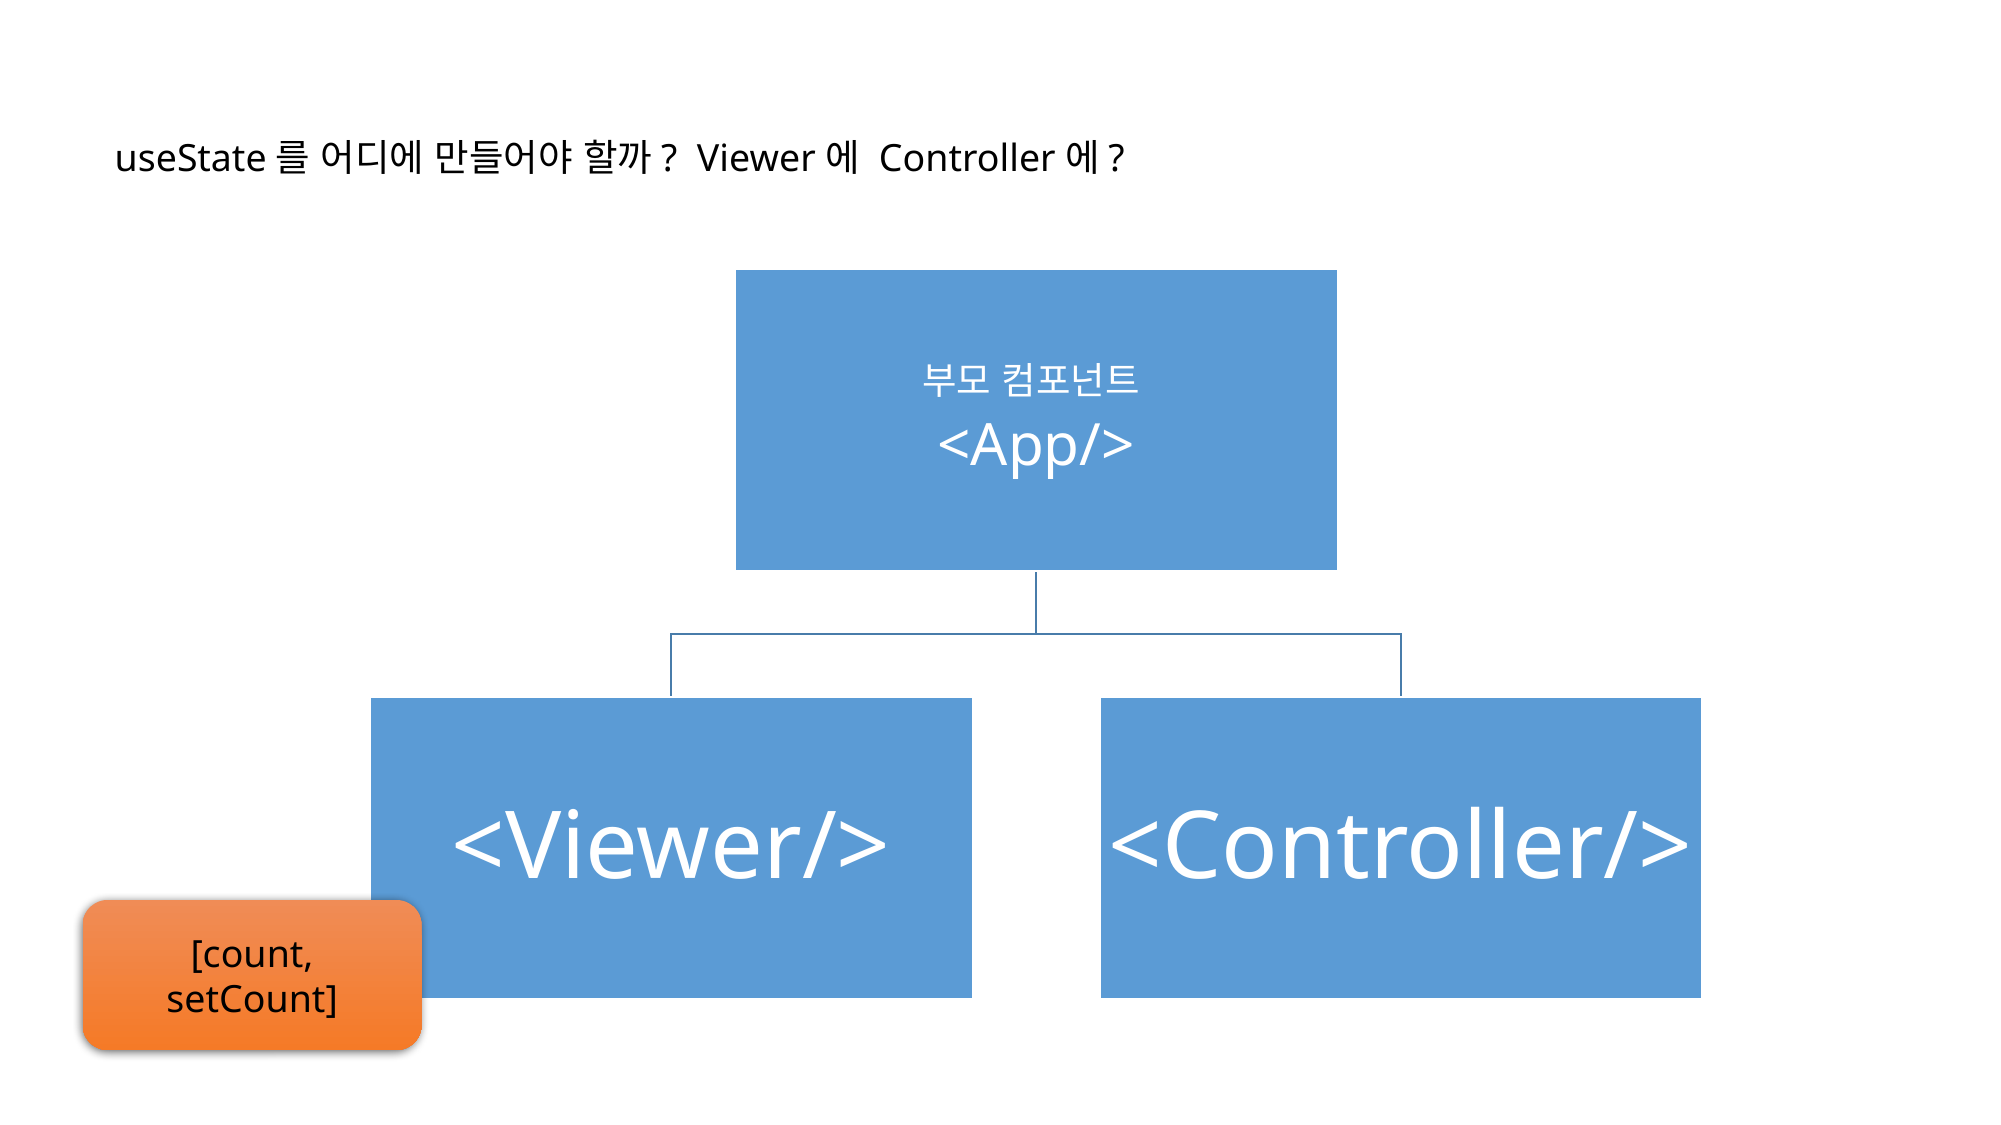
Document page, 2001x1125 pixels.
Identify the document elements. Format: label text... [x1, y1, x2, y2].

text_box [369, 189, 1703, 1079]
text_box useState를 어디에 만들어야 할까? Viewer에 Controller에? [99, 126, 1140, 187]
text_box [count, setCount] [82, 899, 369, 1050]
